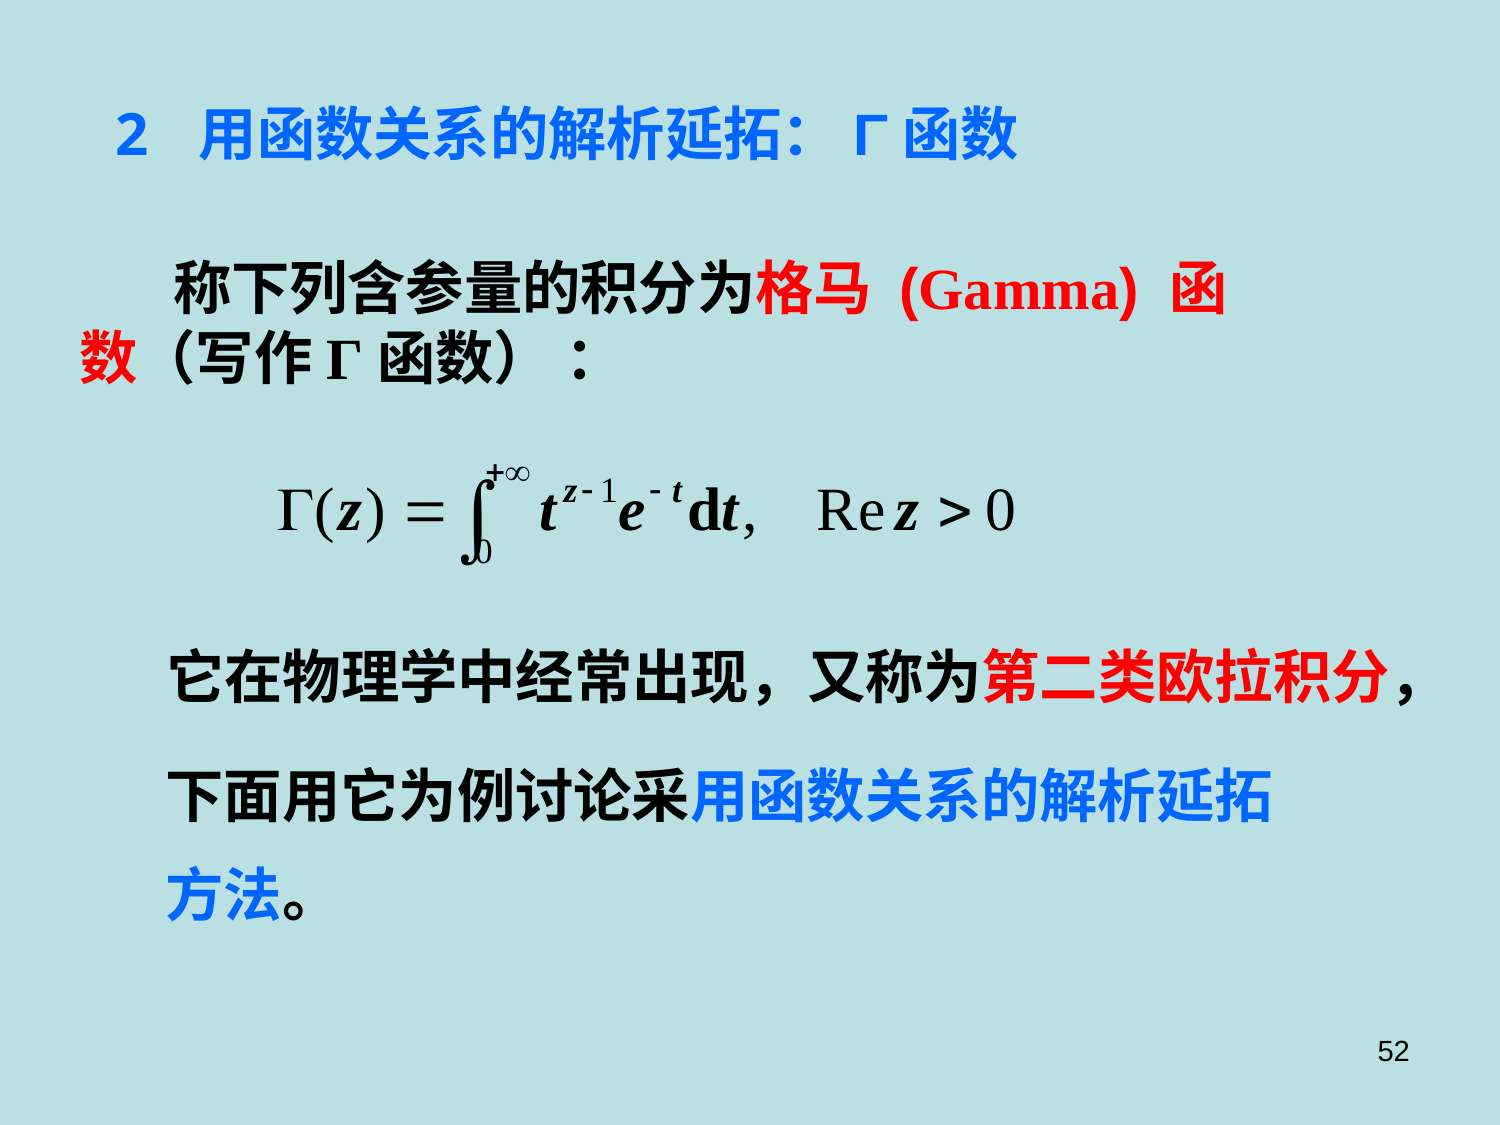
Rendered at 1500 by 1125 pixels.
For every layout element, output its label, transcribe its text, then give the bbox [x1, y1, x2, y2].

text_box 下面用它为例讨论采用函数关系的解析延拓 方法。 [151, 751, 1288, 936]
slide_number 52 [1074, 1024, 1425, 1103]
text_box 称下列含参量的积分为格马 (Gamma) 函数（写作Γ函数） ： [64, 243, 1284, 399]
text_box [265, 444, 1152, 580]
text_box 2 用函数关系的解析延拓：Γ函数 [100, 90, 1235, 185]
text_box 它在物理学中经常出现，又称为第二类欧拉积分， [151, 633, 1463, 718]
